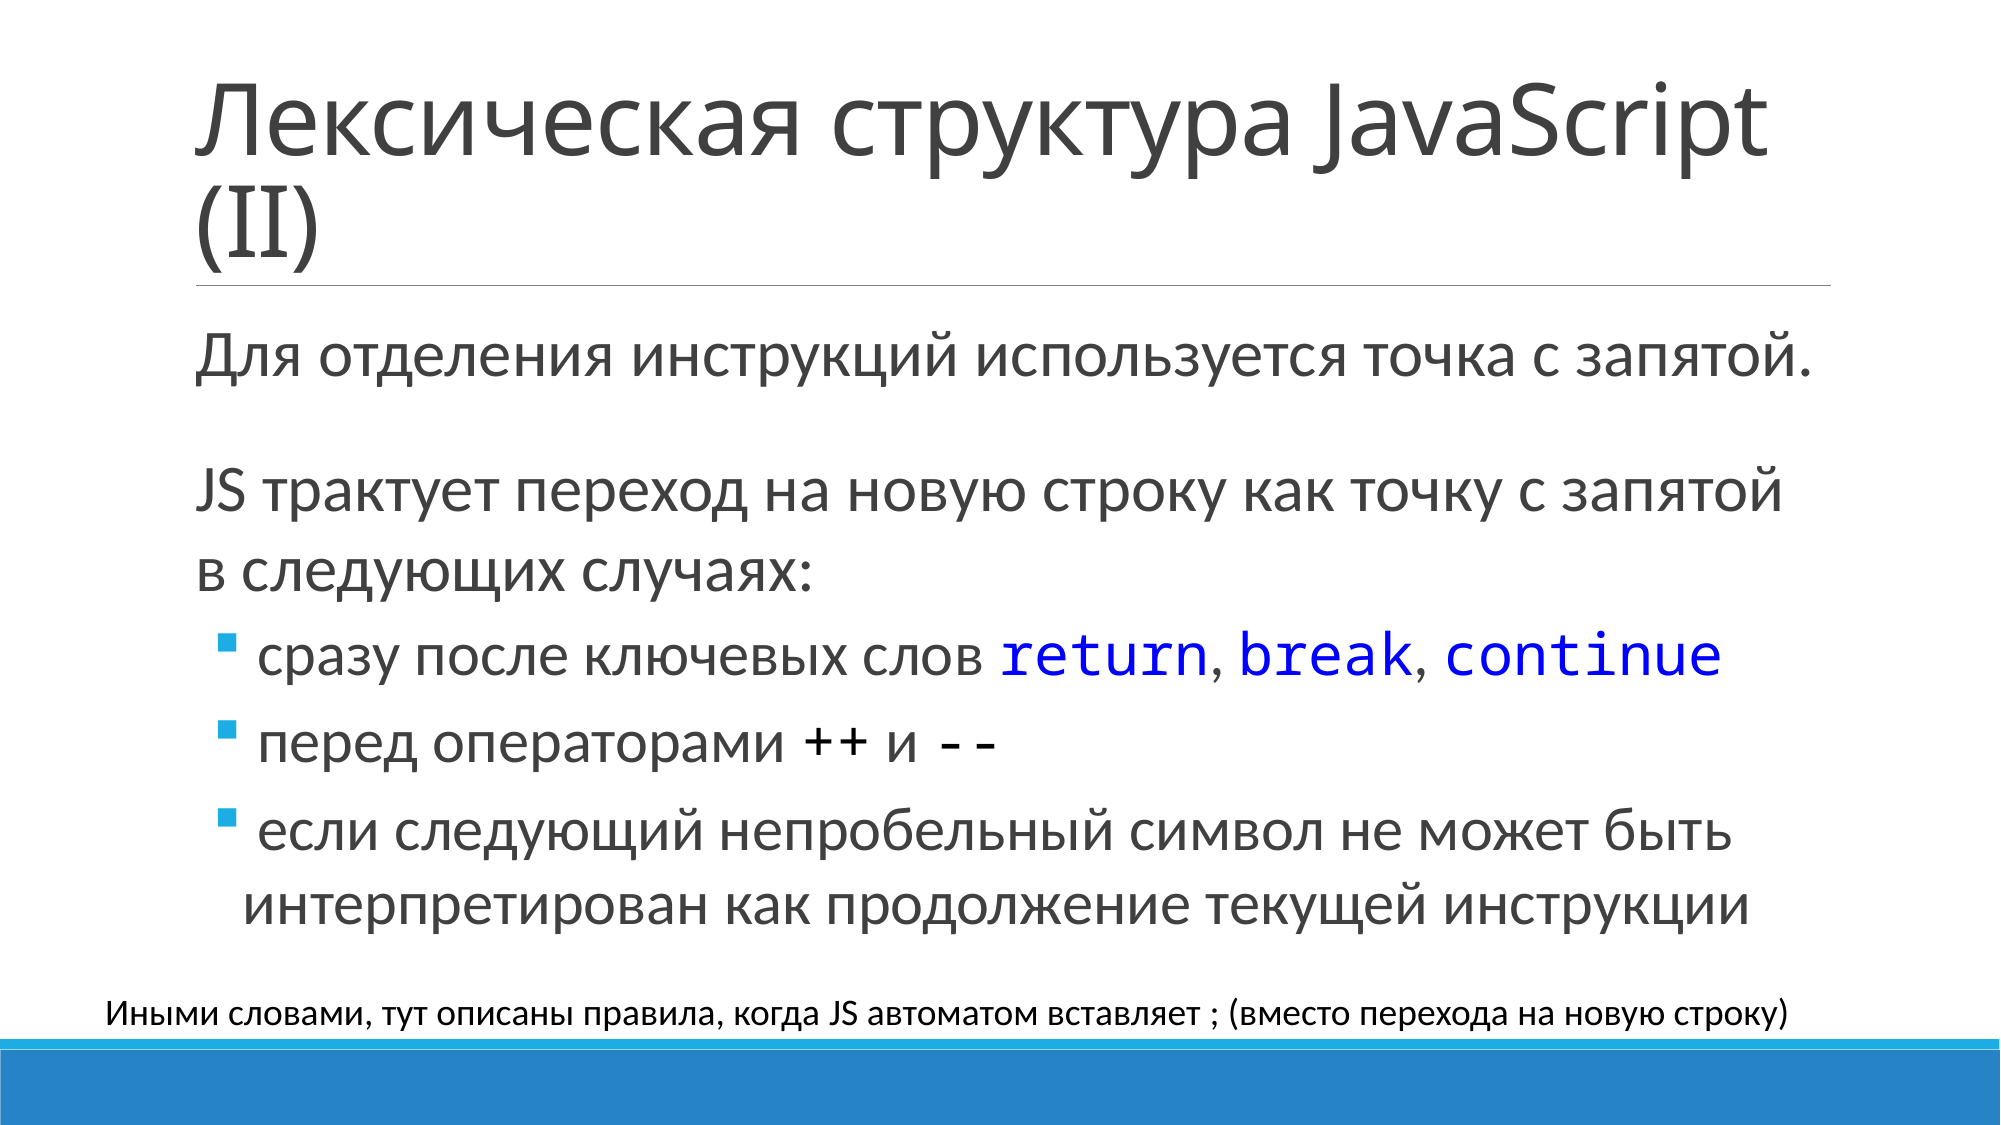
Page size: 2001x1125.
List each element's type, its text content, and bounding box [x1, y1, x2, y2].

list Для отделения инструкций используется точка с запятой. JS трактует переход на новую строку как точку с запятой в следующих случаях: сразу после ключевых слов return, break, continue перед операторами ++ и -- если следующий непробельный символ не может быть интерпретирован как продолжение текущей инструкции [180, 302, 1830, 963]
title Лексическая структура JavaScript (II) [180, 47, 1830, 285]
text_box Иными словами, тут описаны правила, когда JS автоматом вставляет ; (вместо перехода на новую строку) [90, 980, 1979, 1041]
